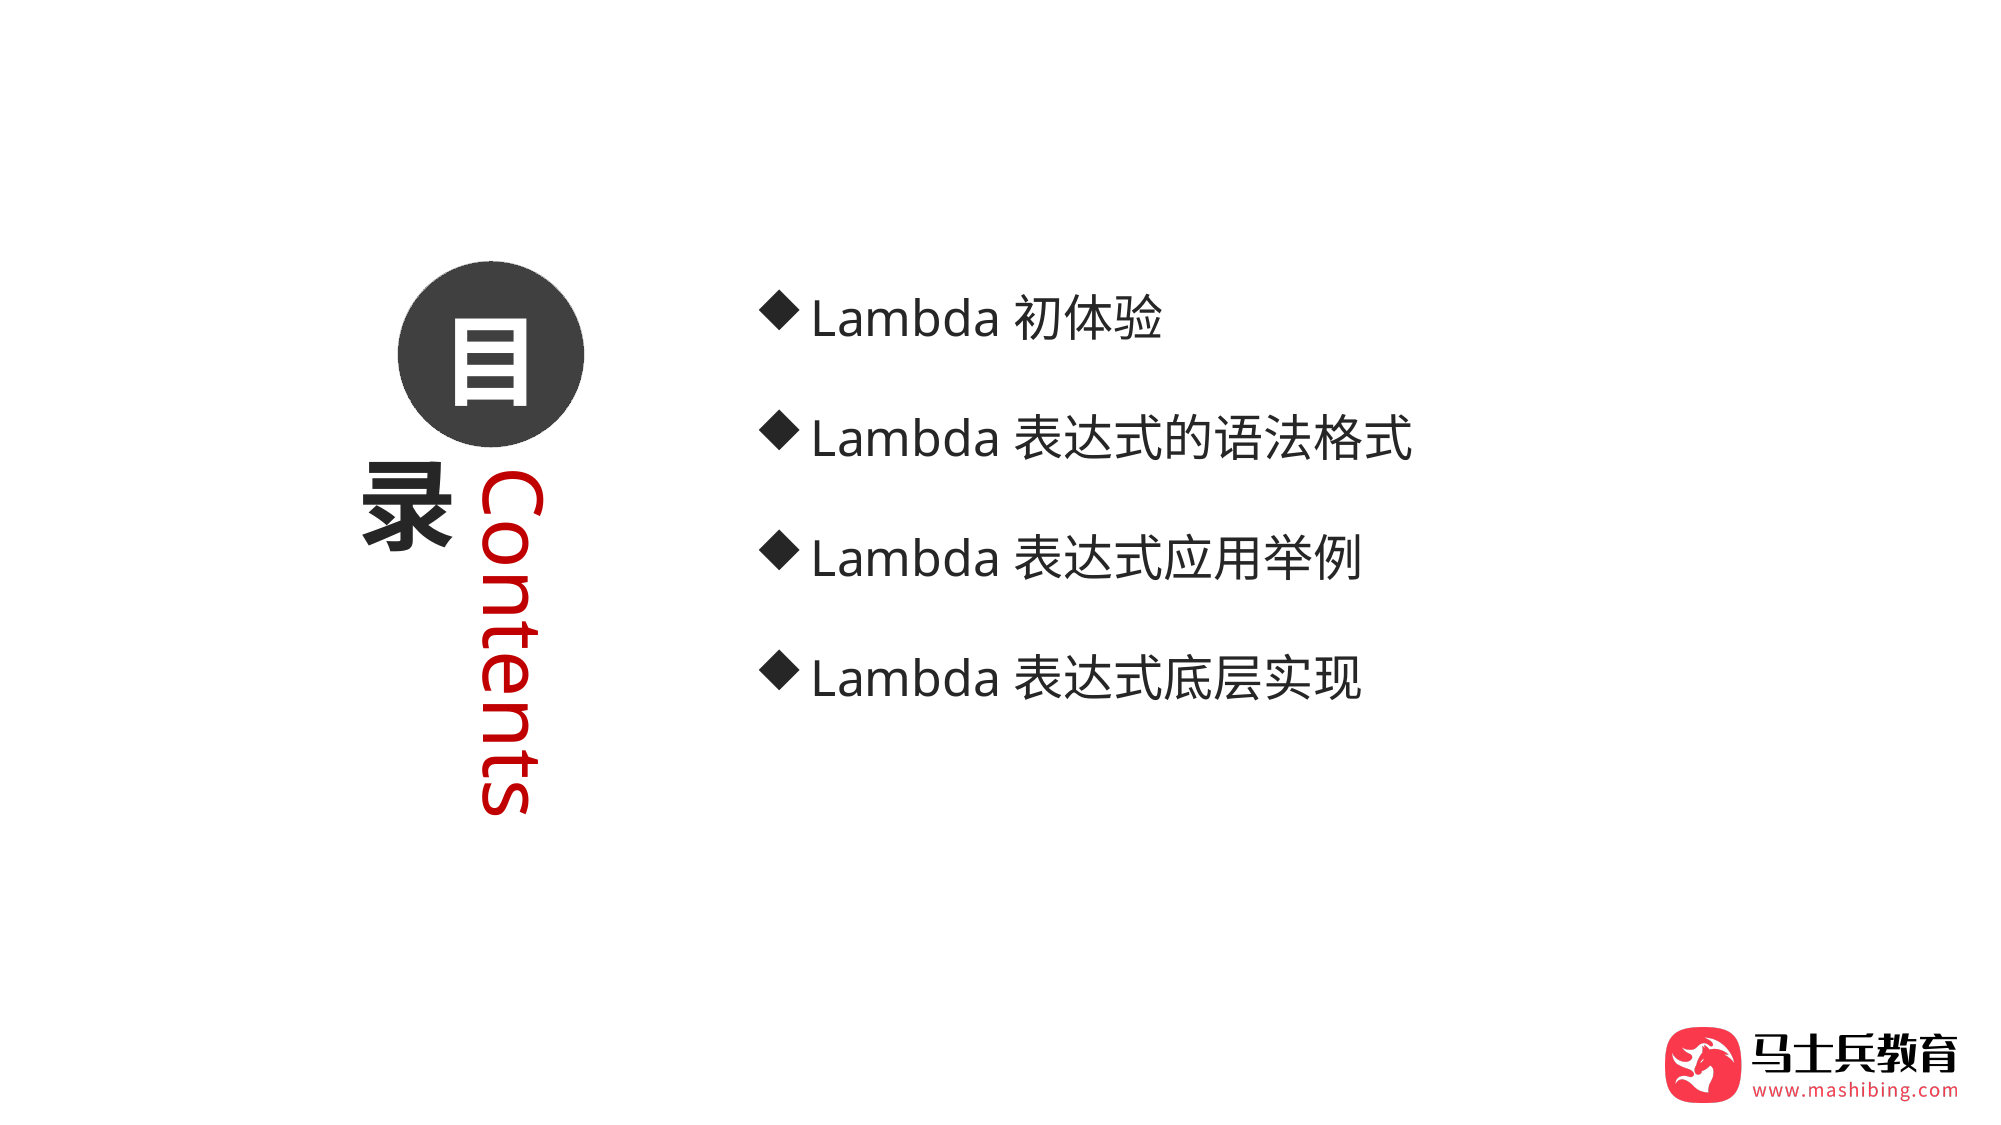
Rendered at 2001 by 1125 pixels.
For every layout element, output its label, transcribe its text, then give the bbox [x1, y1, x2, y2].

list Lambda初体验 Lambda表达式的语法格式 Lambda表达式应用举例 Lambda表达式底层实现 [739, 218, 1736, 989]
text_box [324, 260, 585, 989]
picture [1665, 1027, 1957, 1103]
